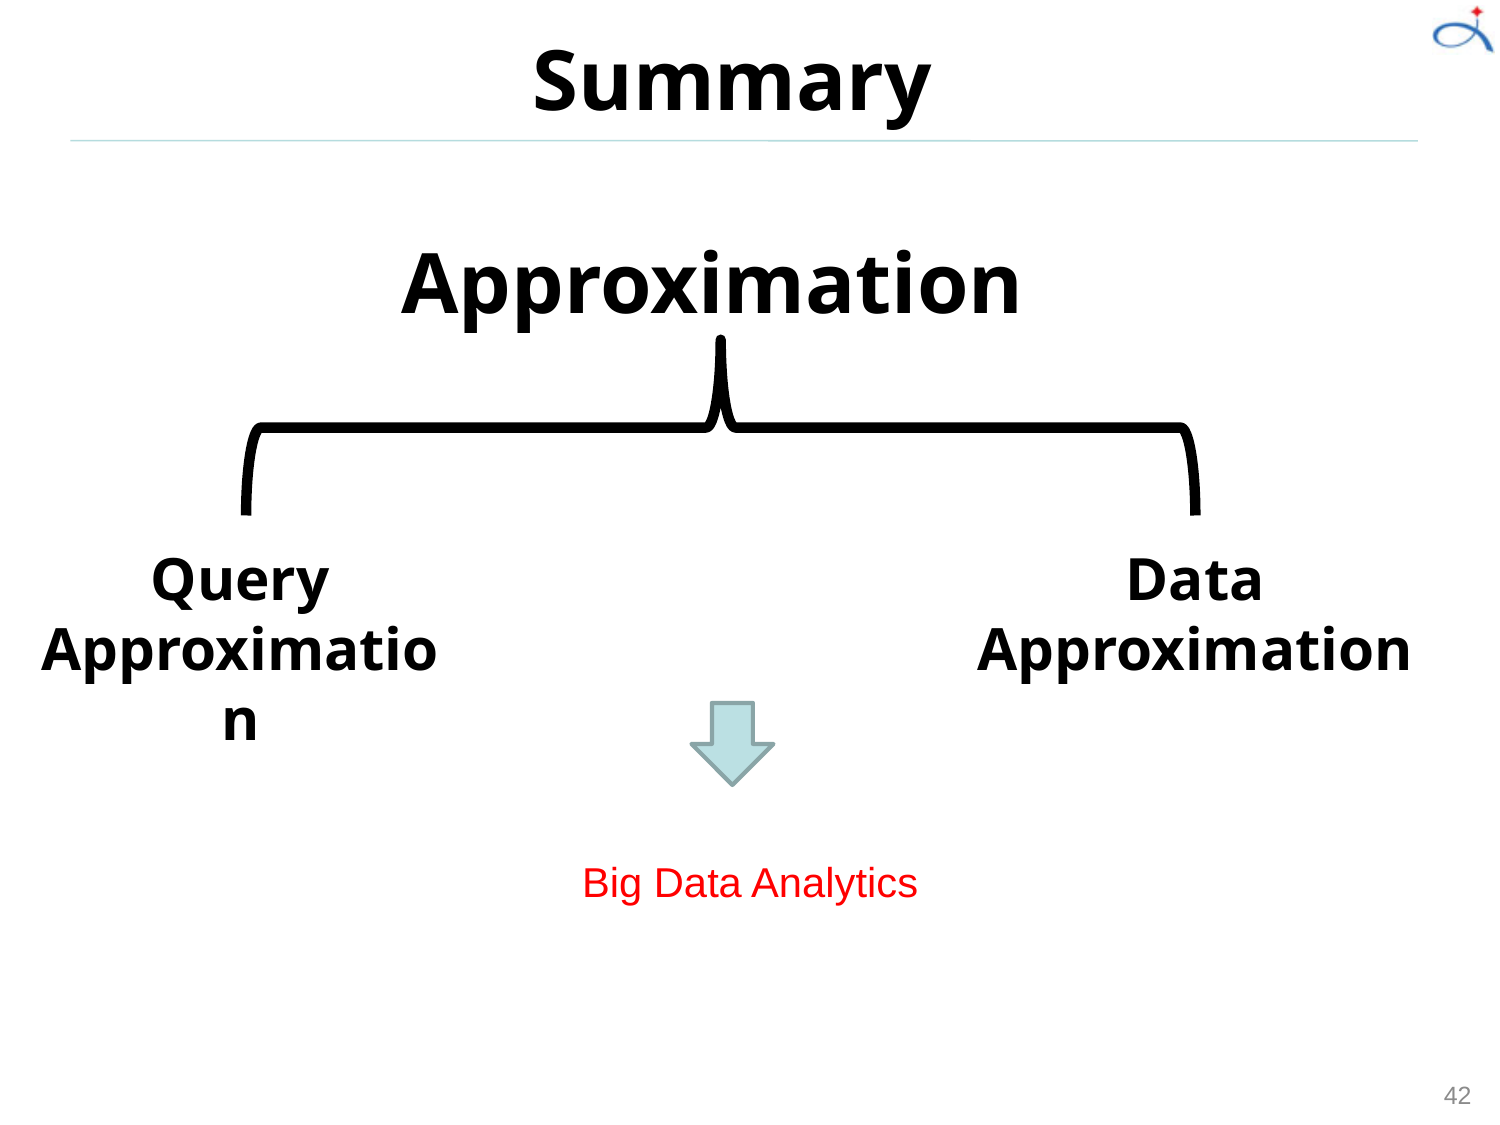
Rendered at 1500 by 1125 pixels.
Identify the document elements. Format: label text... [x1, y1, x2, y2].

picture [1432, 5, 1495, 55]
text_box Data Approximation [949, 534, 1442, 690]
text_box Query Approximation [11, 534, 469, 760]
text_box Big Data Analytics [567, 848, 934, 914]
text_box [689, 700, 776, 788]
title Summary [46, 11, 1419, 143]
text_box Approximation [386, 222, 1061, 338]
text_box [245, 338, 1197, 516]
slide_number 42 [1136, 1065, 1487, 1125]
